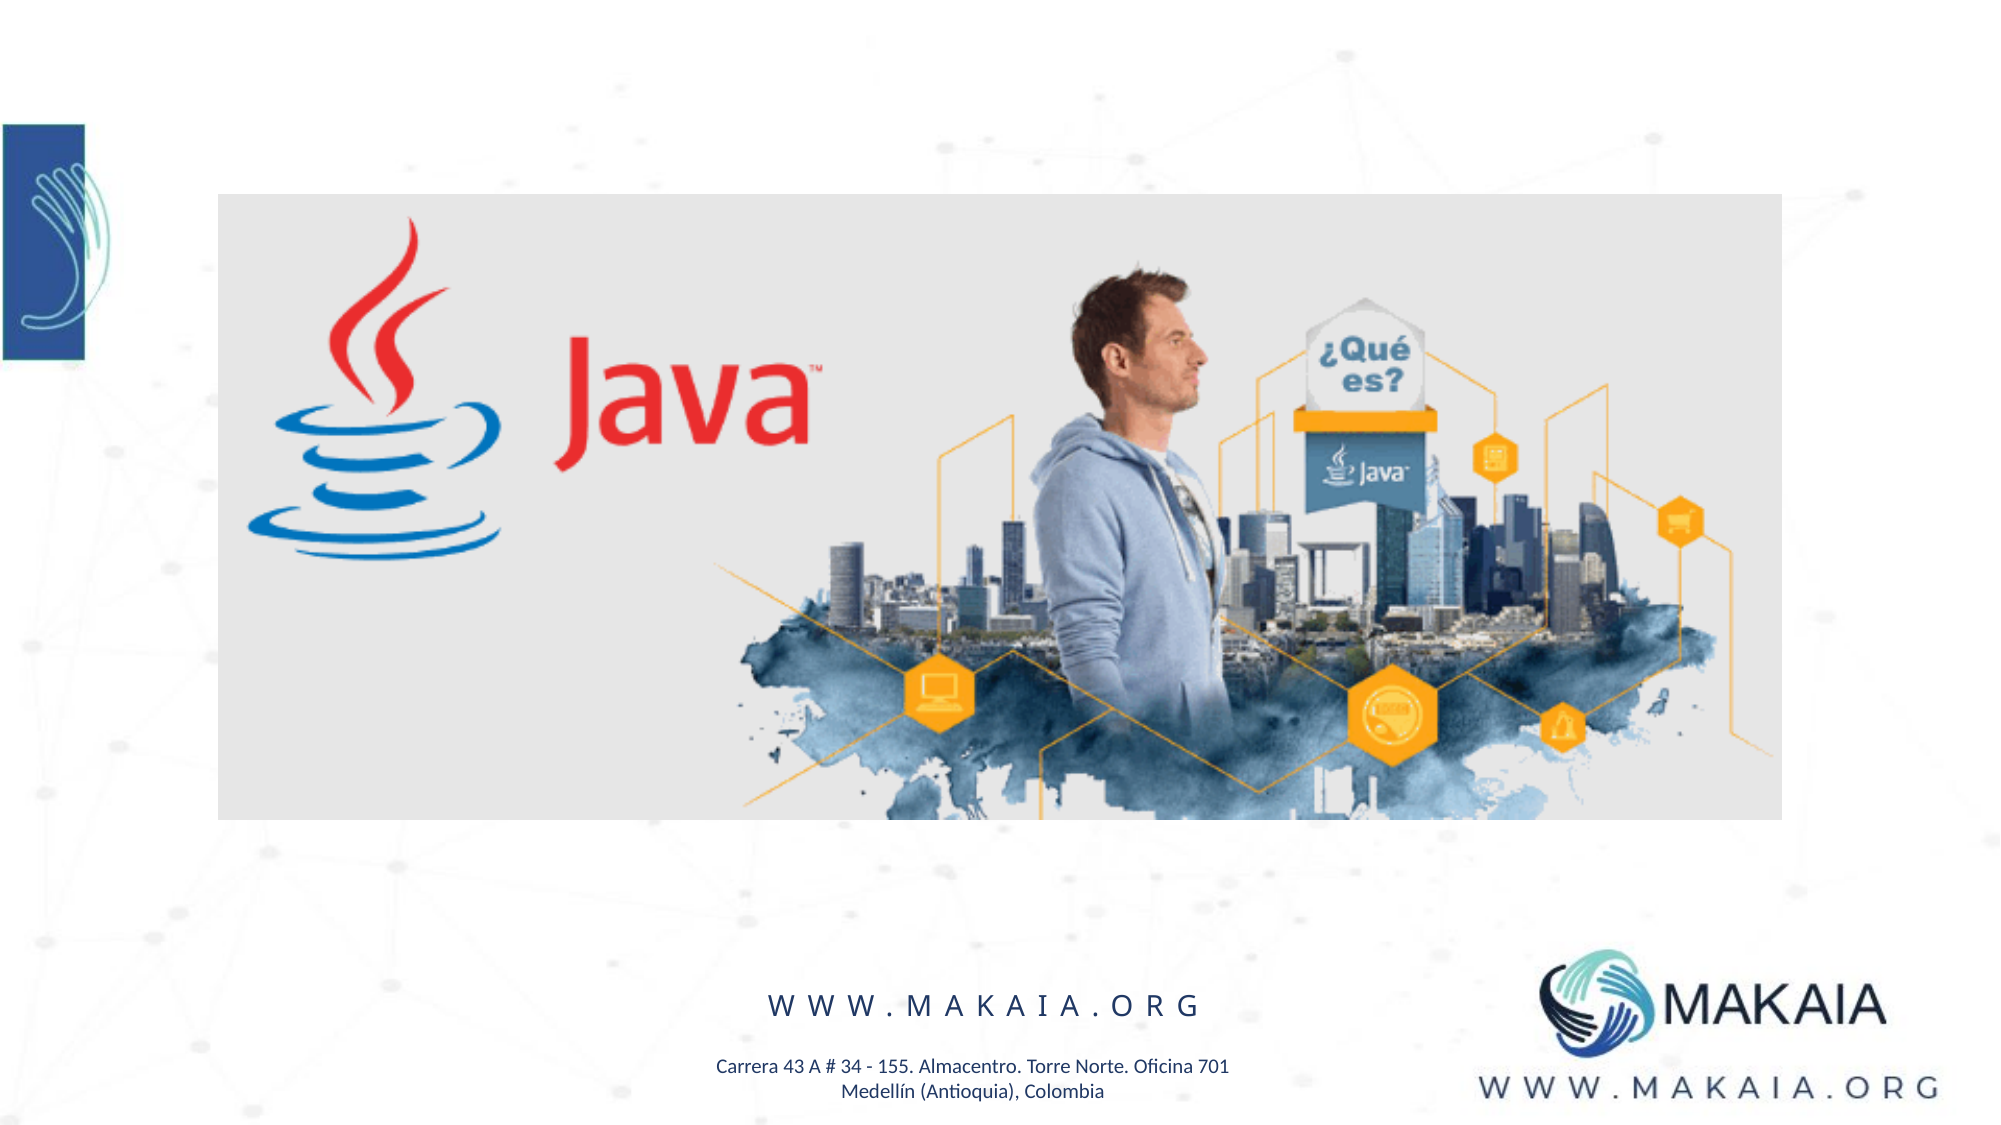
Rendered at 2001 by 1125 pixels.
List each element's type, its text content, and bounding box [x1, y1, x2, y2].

picture [0, 0, 2001, 1125]
text_box Carrera 43 A # 34 - 155. Almacentro. Torre Norte. Oficina 701 Medellín (Antioquia), Colombia [425, 1045, 1521, 1110]
text_box WWW.MAKAIA.ORG [489, 979, 1477, 1030]
